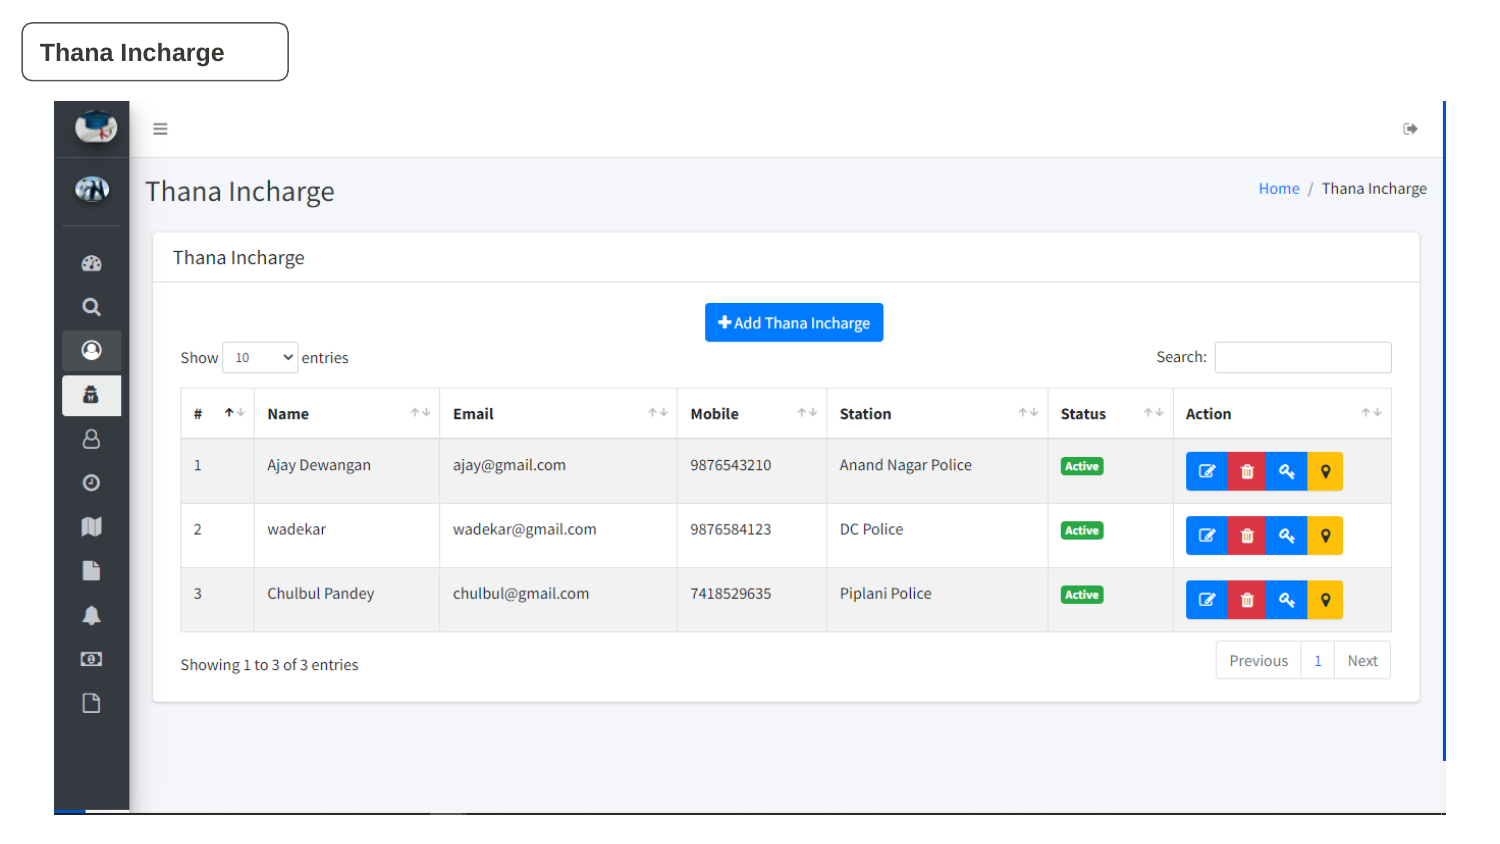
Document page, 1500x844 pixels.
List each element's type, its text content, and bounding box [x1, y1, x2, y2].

picture [53, 101, 1446, 816]
text_box Thana Incharge [22, 22, 289, 81]
